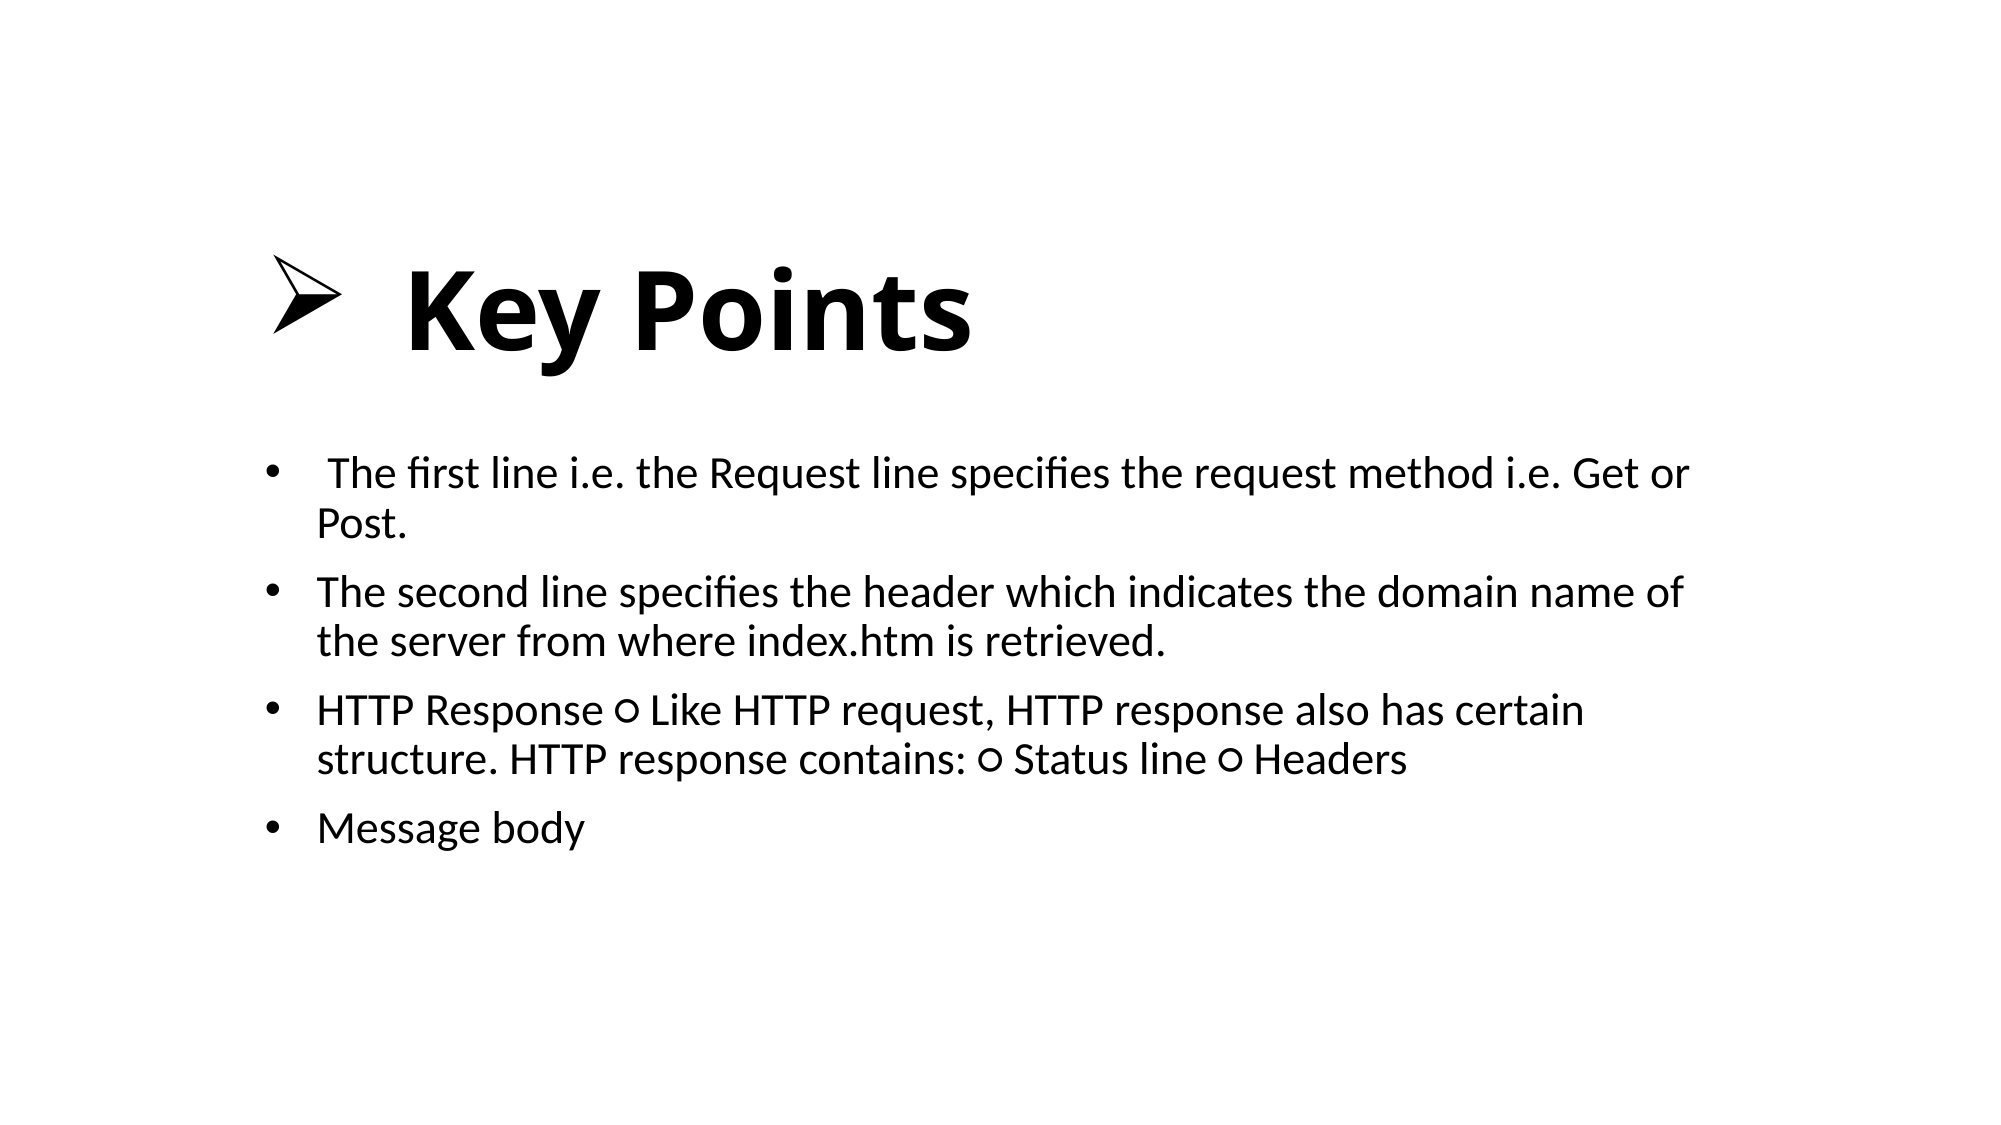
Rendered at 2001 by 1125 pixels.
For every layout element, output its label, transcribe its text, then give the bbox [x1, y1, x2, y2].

title Key Points [249, 247, 1750, 382]
subtitle The first line i.e. the Request line specifies the request method i.e. Get or Post. The second line specifies the header which indicates the domain name of the server from where index.htm is retrieved. HTTP Response ○ Like HTTP request, HTTP response also has certain structure. HTTP response contains: ○ Status line ○ Headers Message body [249, 441, 1750, 863]
